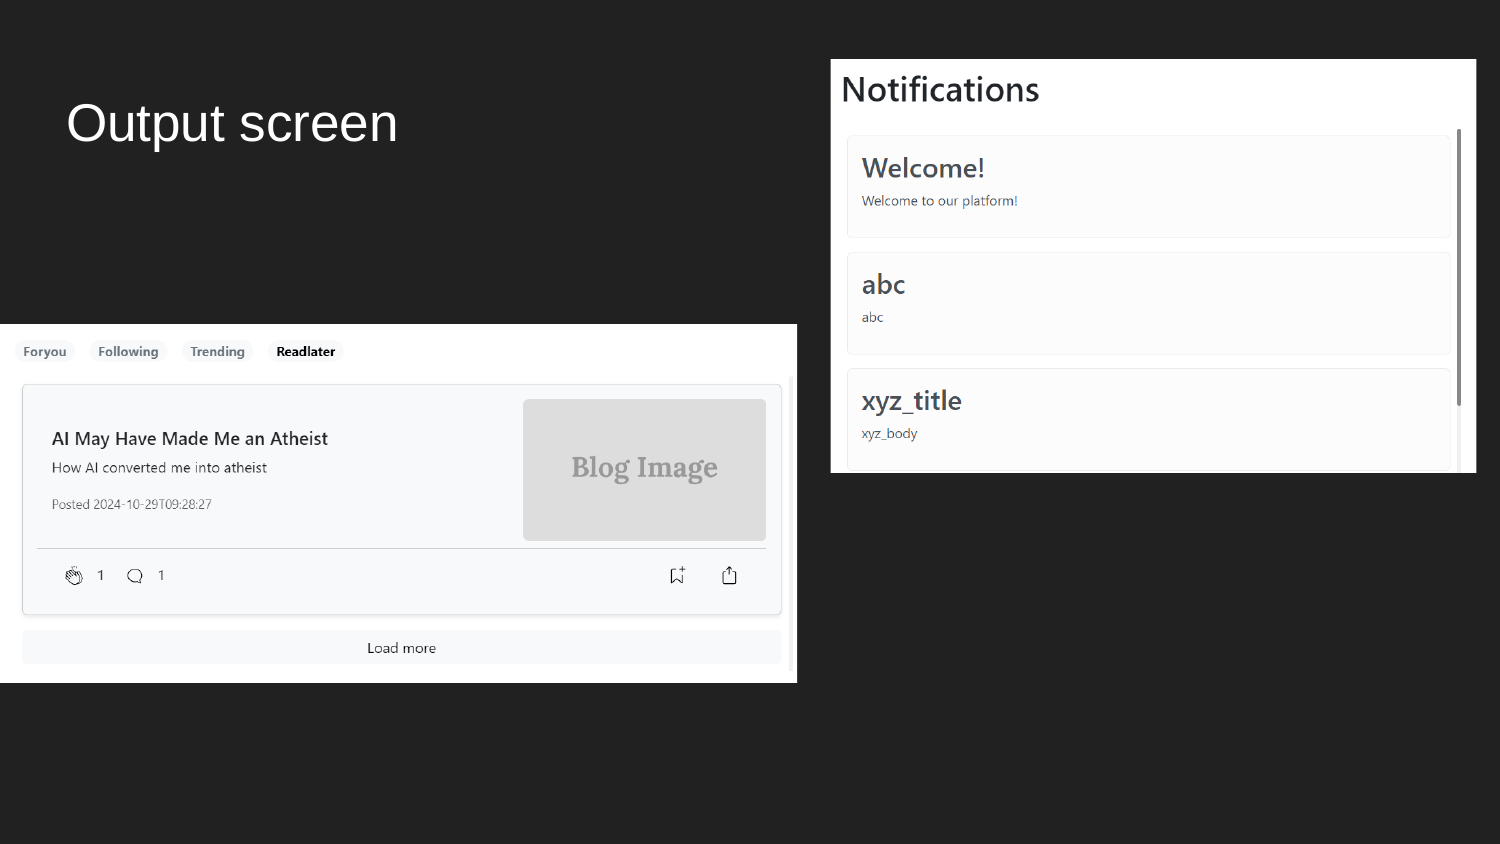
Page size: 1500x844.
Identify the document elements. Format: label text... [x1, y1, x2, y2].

picture [0, 324, 798, 683]
picture [830, 58, 1477, 473]
title Output screen [51, 72, 830, 167]
